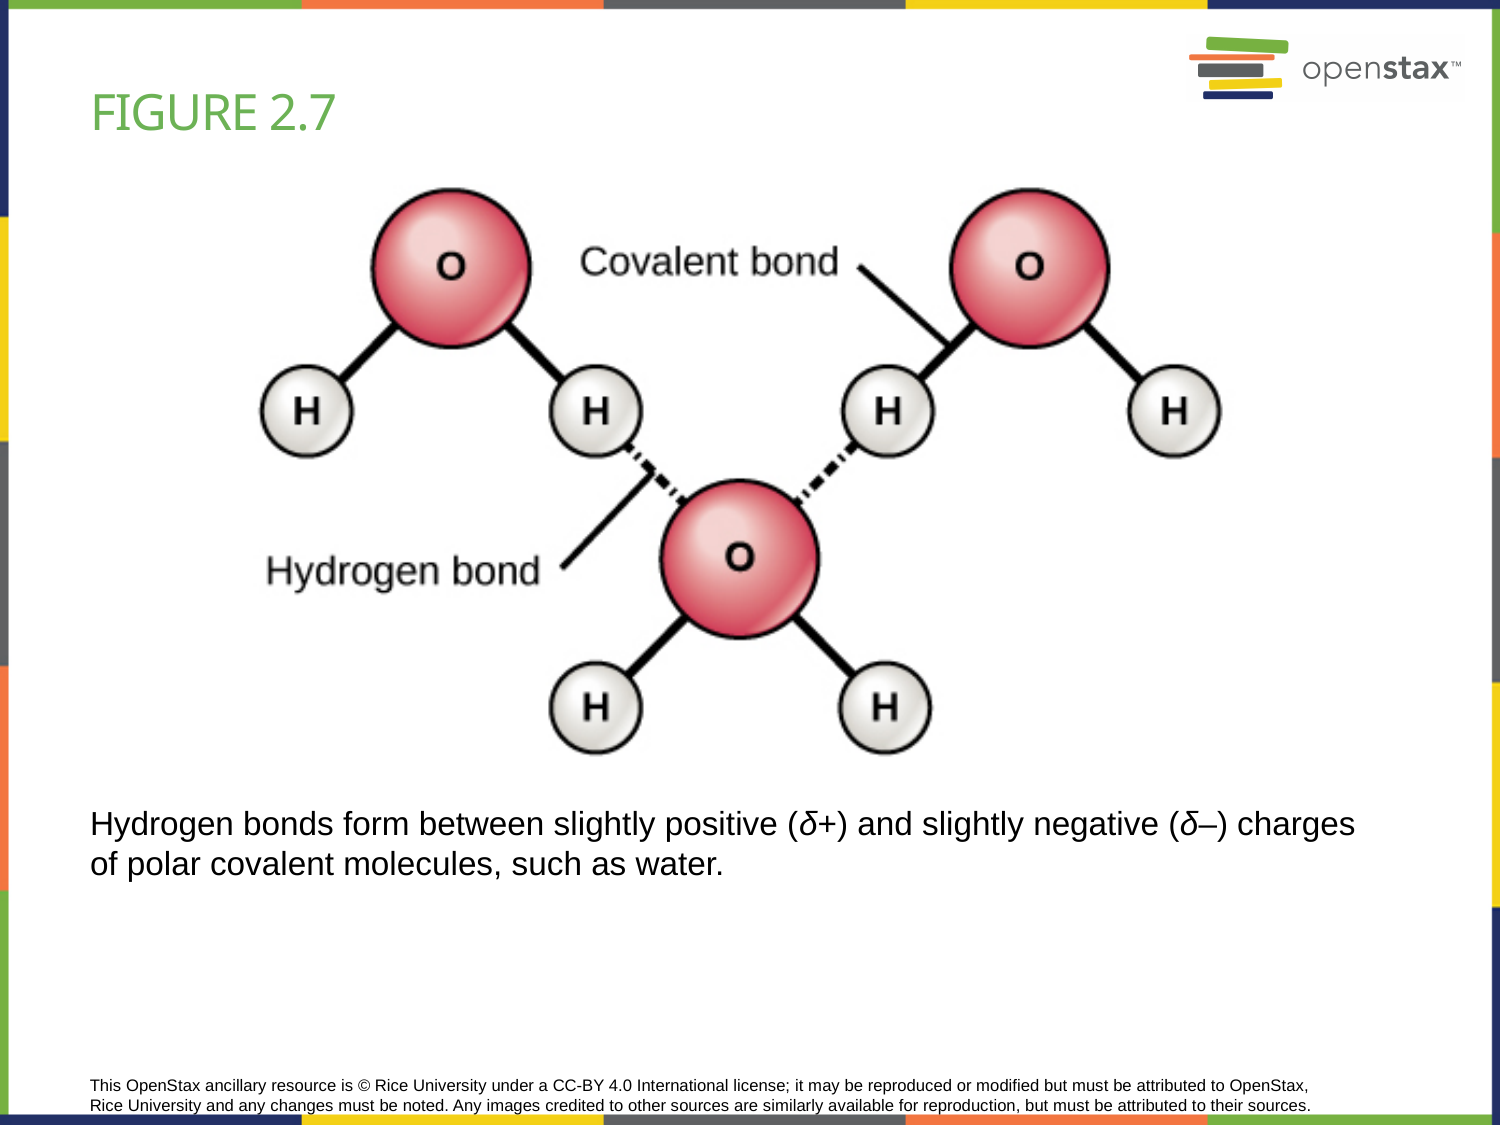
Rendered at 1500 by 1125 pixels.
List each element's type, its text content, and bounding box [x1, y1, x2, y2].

title Figure 2.7 [75, 39, 1398, 148]
list Hydrogen bonds form between slightly positive (δ+) and slightly negative (δ–) charges of polar covalent molecules, such as water. [75, 794, 1398, 986]
picture [0, 0, 1500, 1125]
text_box This OpenStax ancillary resource is © Rice University under a CC-BY 4.0 International license; it may be reproduced or modified but must be attributed to OpenStax, Rice University and any changes must be noted. Any images credited to other sources are similarly available for reproduction, but must be attributed to their sources. [75, 1067, 1336, 1114]
